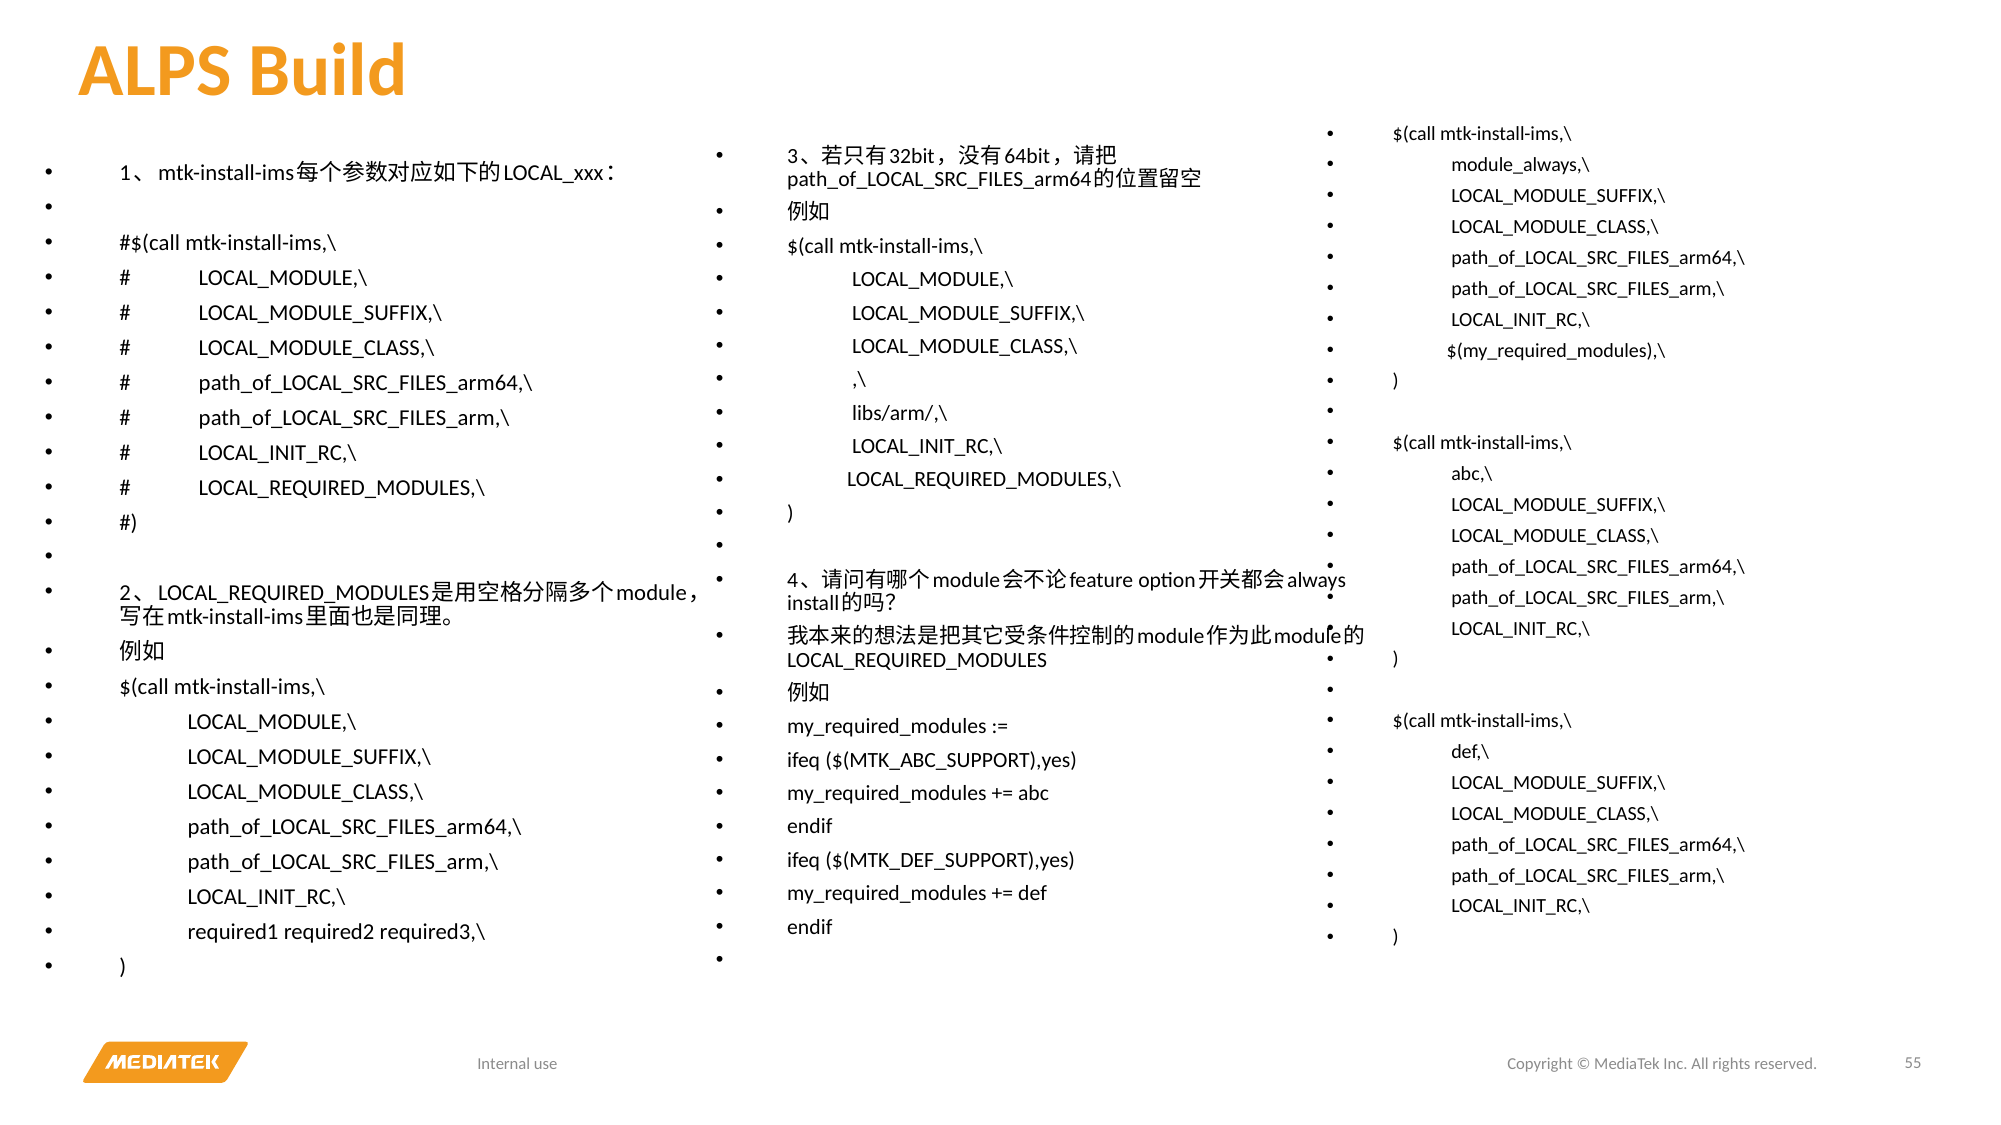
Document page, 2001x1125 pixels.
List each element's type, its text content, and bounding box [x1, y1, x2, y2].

footer Internal use [477, 1051, 1187, 1075]
title ALPS Build [78, 36, 1922, 145]
slide_number 55 [1860, 1050, 1922, 1075]
slide_number Copyright © MediaTek Inc. All rights reserved. [1305, 1051, 1819, 1075]
text_box 3、若只有32bit，没有64bit，请把path_of_LOCAL_SRC_FILES_arm64的位置留空 例如 $(call mtk-install-ims,\ LOCAL_MODULE,\ LOCAL_MODULE_SUFFIX,\ LOCAL_MODULE_CLASS,\ ,\ libs/arm/,\ LOCAL_INIT_RC,\ LOCAL_REQUIRED_MODULES,\ ) 4、请问有哪个module会不论feature option开关都会always install的吗？ 我本来的想法是把其它受条件控制的module作为此module的LOCAL_REQUIRED_MODULES 例如 my_required_modules := ifeq ($(MTK_ABC_SUPPORT),yes) my_required_modules += abc endif ifeq ($(MTK_DEF_SUPPORT),yes) my_required_modules += def endif [715, 144, 1387, 982]
list 1、mtk-install-ims每个参数对应如下的LOCAL_xxx： #$(call mtk-install-ims,\ # LOCAL_MODULE,\ # LOCAL_MODULE_SUFFIX,\ # LOCAL_MODULE_CLASS,\ # path_of_LOCAL_SRC_FILES_arm64,\ # path_of_LOCAL_SRC_FILES_arm,\ # LOCAL_INIT_RC,\ # LOCAL_REQUIRED_MODULES,\ #) 2、LOCAL_REQUIRED_MODULES是用空格分隔多个module，写在mtk-install-ims里面也是同理。 例如 $(call mtk-install-ims,\ LOCAL_MODULE,\ LOCAL_MODULE_SUFFIX,\ LOCAL_MODULE_CLASS,\ path_of_LOCAL_SRC_FILES_arm64,\ path_of_LOCAL_SRC_FILES_arm,\ LOCAL_INIT_RC,\ required1 required2 required3,\ ) [44, 160, 716, 999]
text_box $(call mtk-install-ims,\ module_always,\ LOCAL_MODULE_SUFFIX,\ LOCAL_MODULE_CLASS,\ path_of_LOCAL_SRC_FILES_arm64,\ path_of_LOCAL_SRC_FILES_arm,\ LOCAL_INIT_RC,\ $(my_required_modules),\ ) $(call mtk-install-ims,\ abc,\ LOCAL_MODULE_SUFFIX,\ LOCAL_MODULE_CLASS,\ path_of_LOCAL_SRC_FILES_arm64,\ path_of_LOCAL_SRC_FILES_arm,\ LOCAL_INIT_RC,\ ) $(call mtk-install-ims,\ def,\ LOCAL_MODULE_SUFFIX,\ LOCAL_MODULE_CLASS,\ path_of_LOCAL_SRC_FILES_arm64,\ path_of_LOCAL_SRC_FILES_arm,\ LOCAL_INIT_RC,\ ) [1326, 123, 1998, 961]
